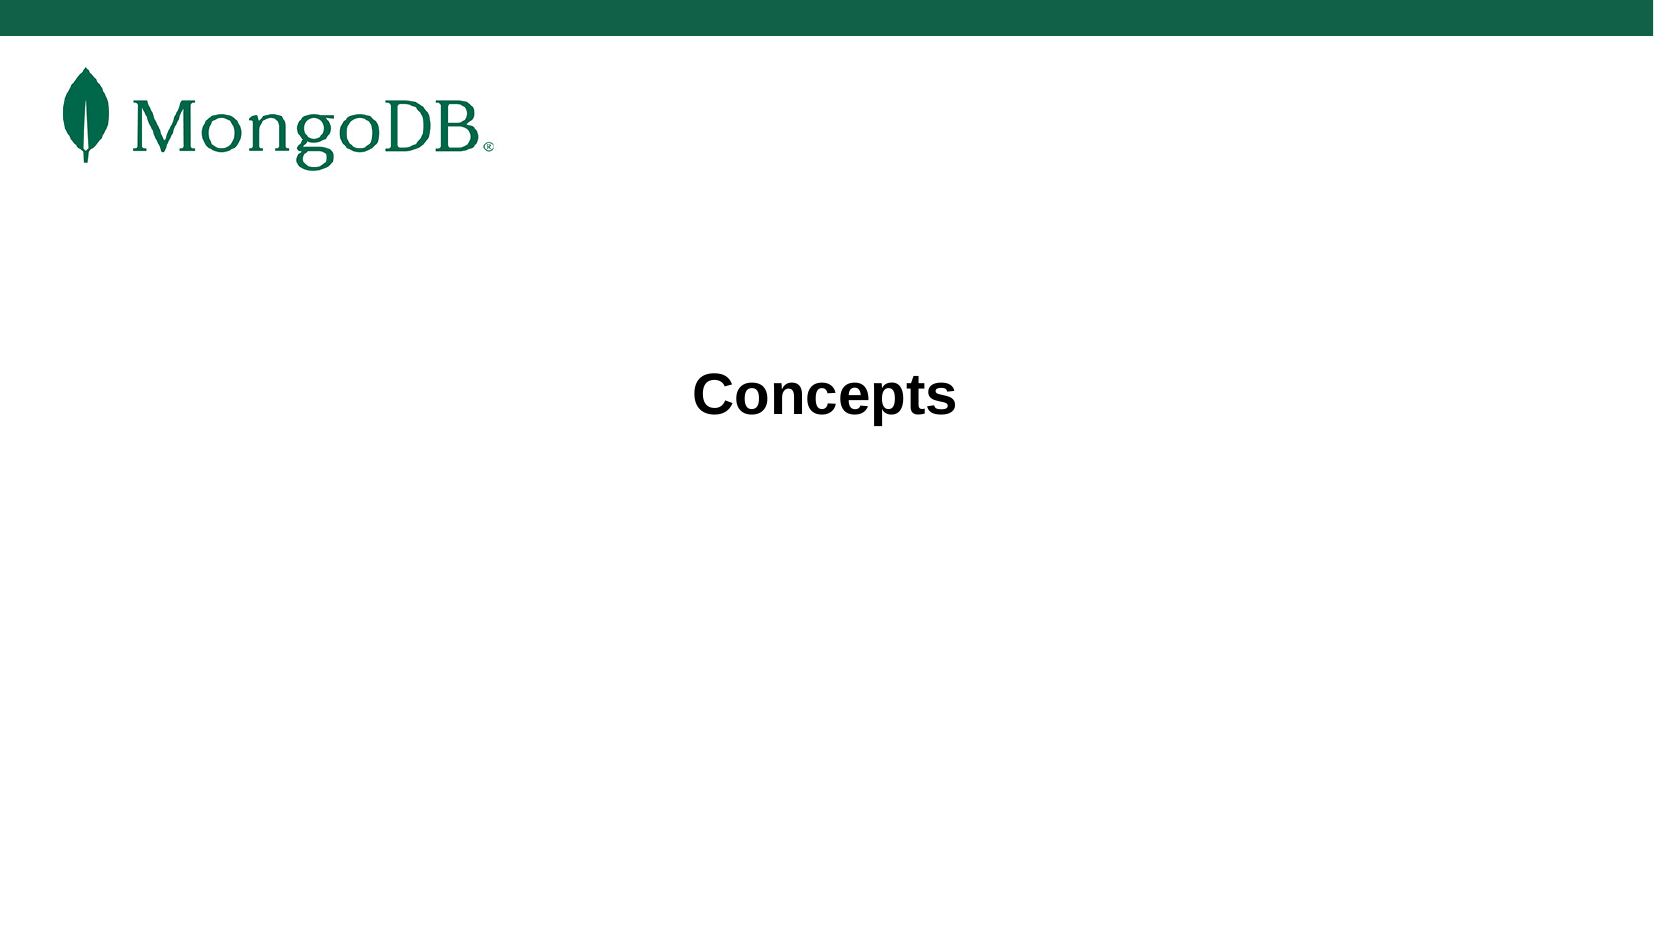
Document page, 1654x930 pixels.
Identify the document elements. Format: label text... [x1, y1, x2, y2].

picture [0, 0, 1654, 930]
text_box Concepts [82, 217, 1569, 756]
text_box [82, 37, 1569, 191]
